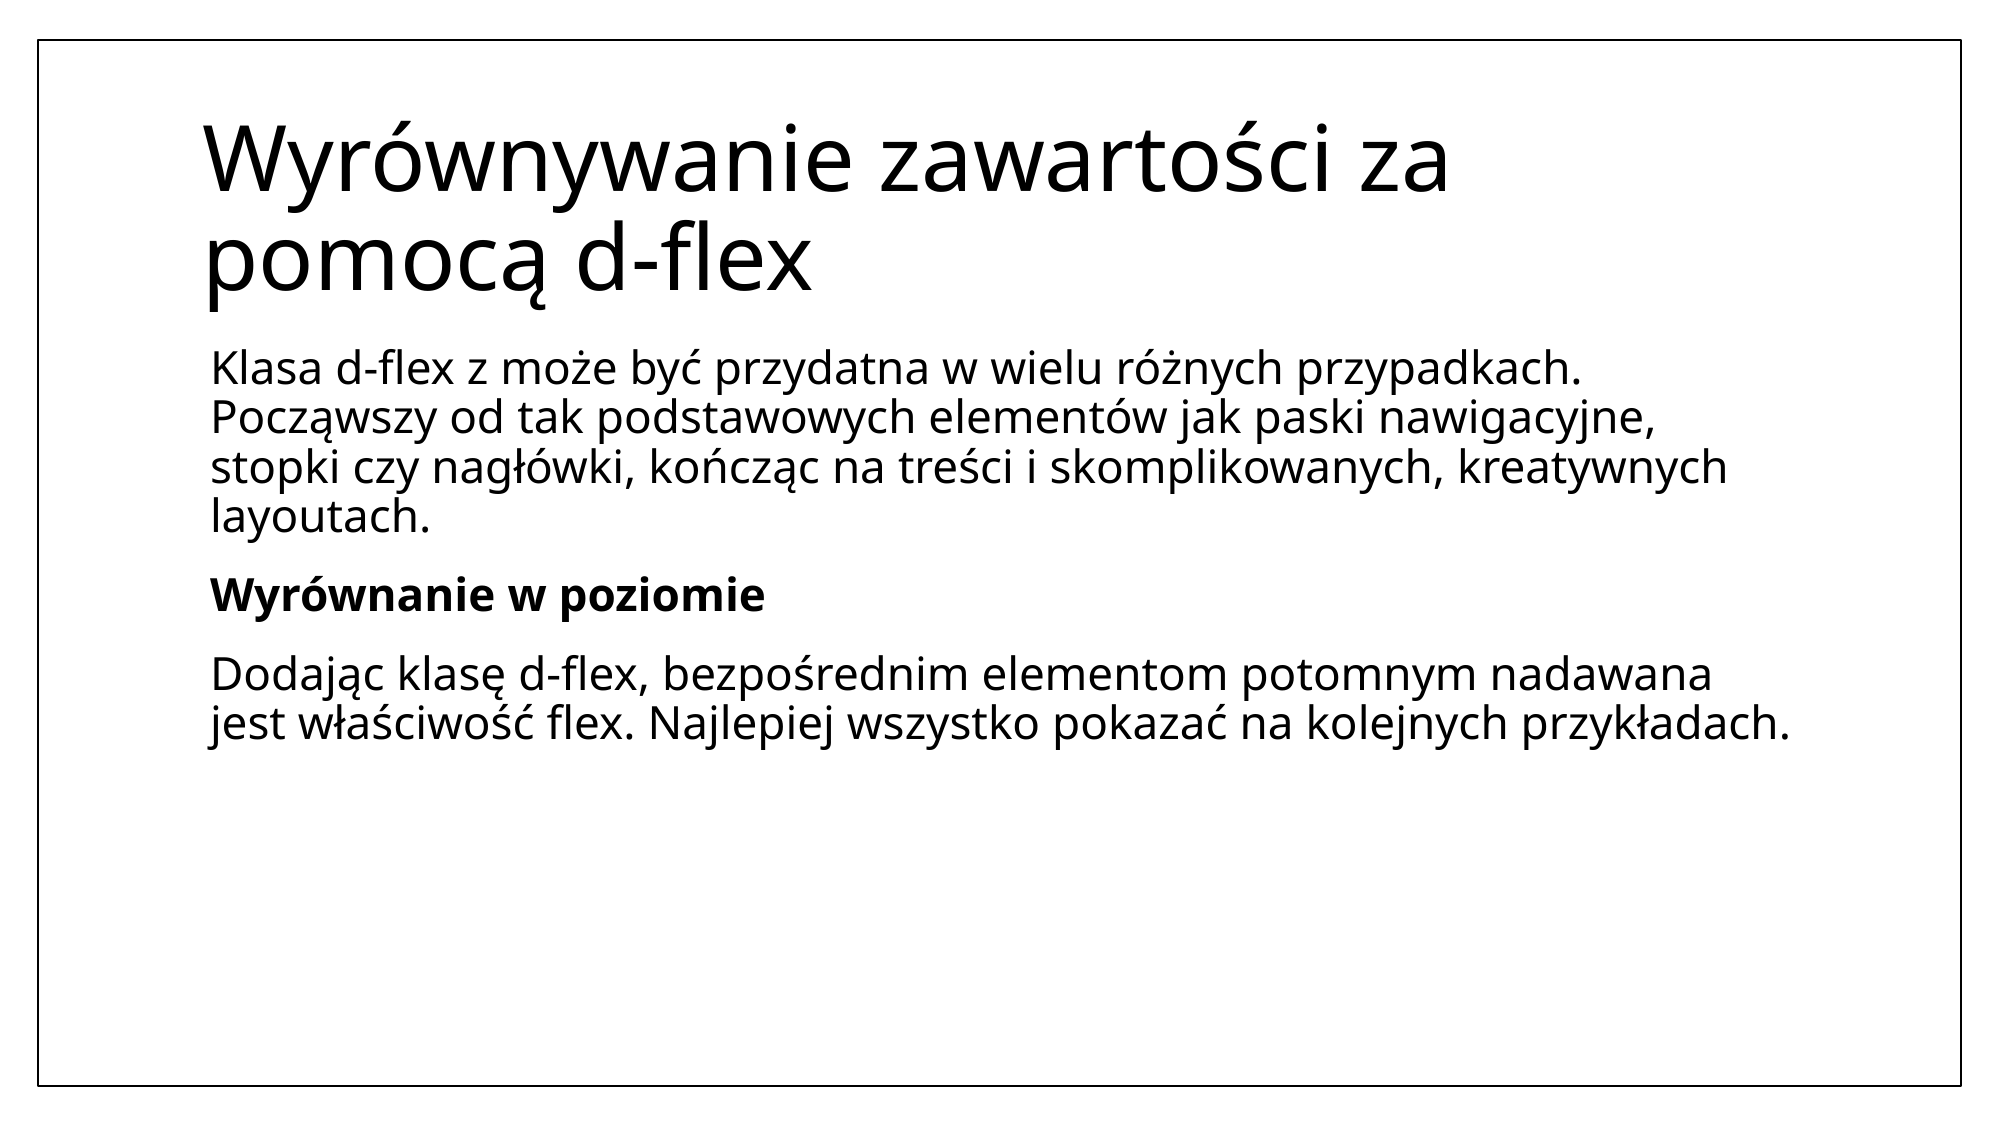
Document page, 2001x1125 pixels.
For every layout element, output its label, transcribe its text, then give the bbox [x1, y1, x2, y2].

title Wyrównywanie zawartości za pomocą d-flex [187, 99, 1808, 323]
list Klasa d-flex z może być przydatna w wielu różnych przypadkach. Począwszy od tak podstawowych elementów jak paski nawigacyjne, stopki czy nagłówki, kończąc na treści i skomplikowanych, kreatywnych layoutach. Wyrównanie w poziomie Dodając klasę d-flex, bezpośrednim elementom potomnym nadawana jest właściwość flex. Najlepiej wszystko pokazać na kolejnych przykładach. [187, 337, 1808, 1000]
